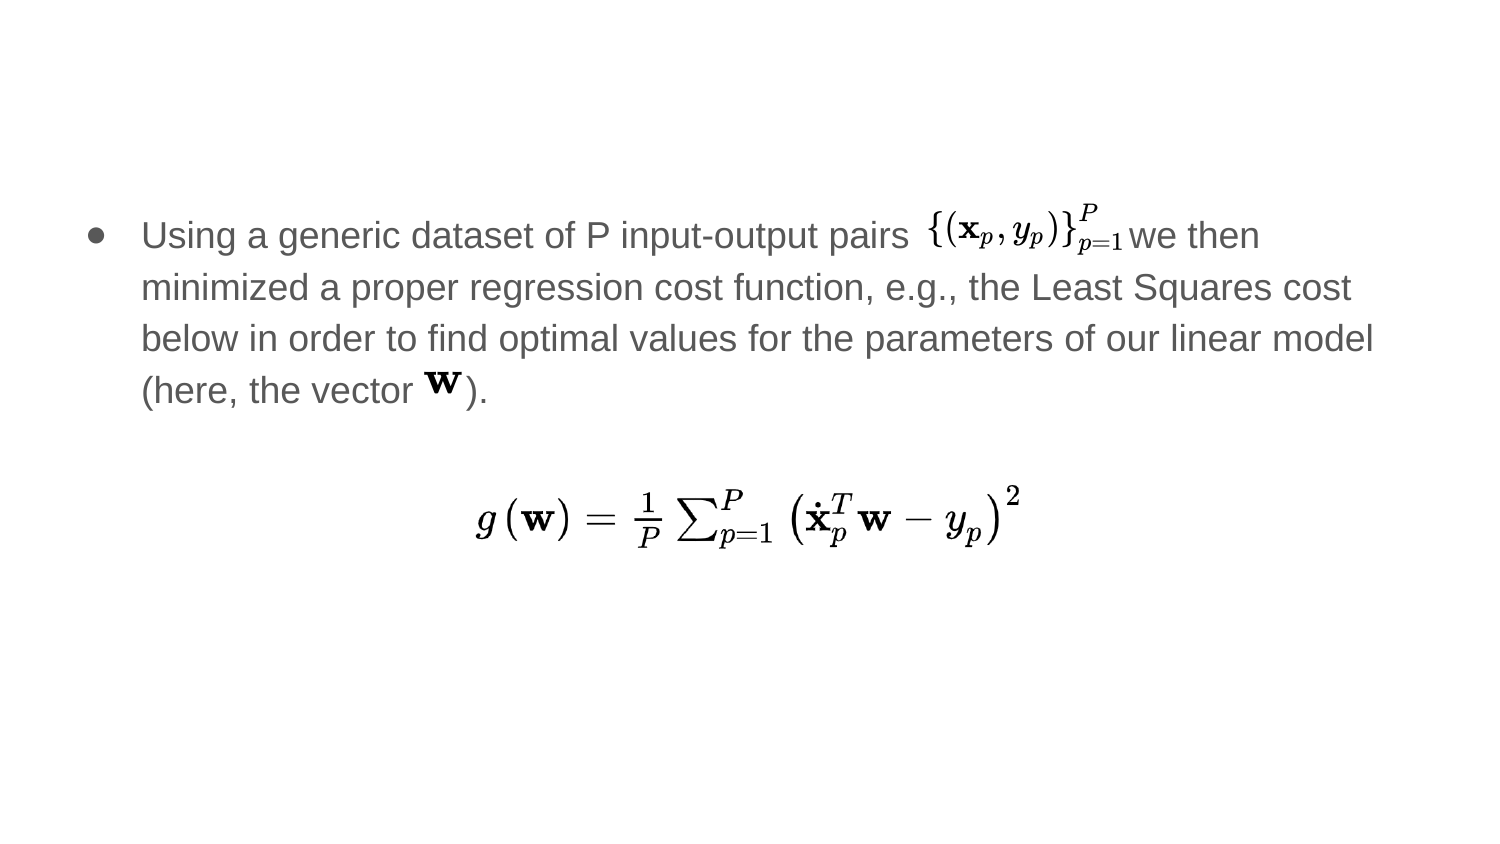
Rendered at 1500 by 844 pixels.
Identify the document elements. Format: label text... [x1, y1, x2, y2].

picture [926, 199, 1127, 259]
picture [475, 481, 1025, 554]
picture [423, 367, 465, 400]
list Using a generic dataset of P input-output pairs we then minimized a proper regression cost function, e.g., the Least Squares cost below in order to find optimal values for the parameters of our linear model (here, the vector ). [50, 188, 1450, 750]
